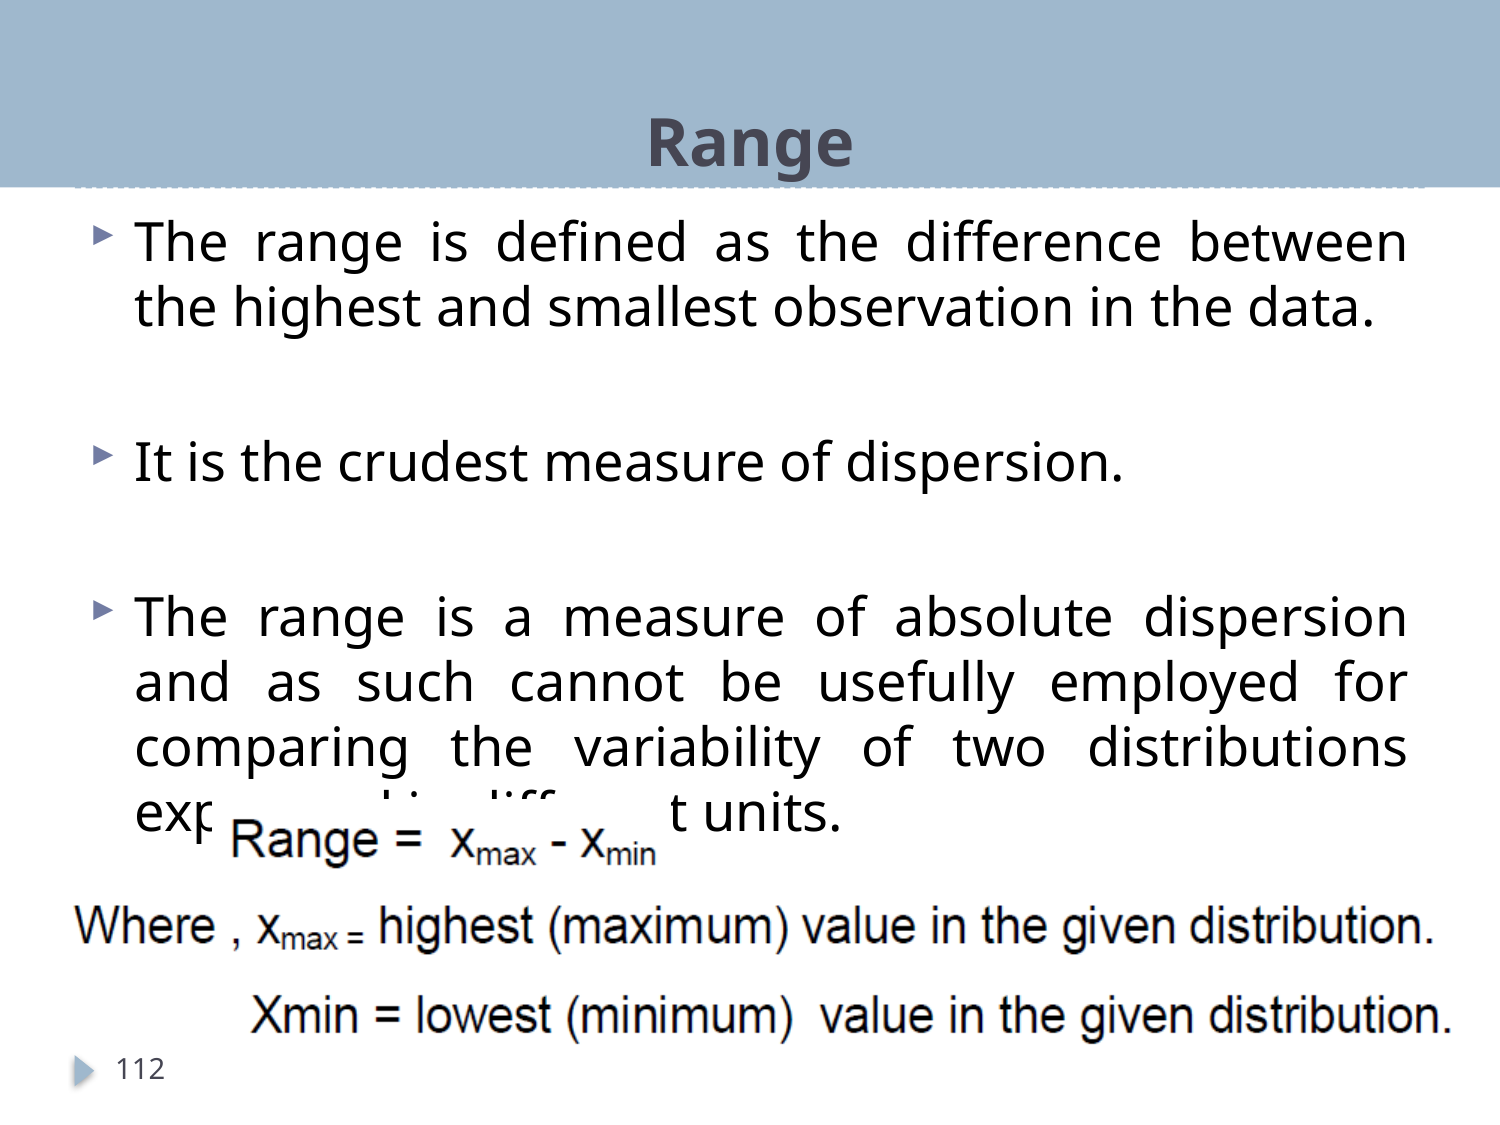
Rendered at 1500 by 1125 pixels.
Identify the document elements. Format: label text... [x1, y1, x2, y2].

list The range is defined as the difference between the highest and smallest observation in the data. It is the crudest measure of dispersion. The range is a measure of absolute dispersion and as such cannot be usefully employed for comparing the variability of two distributions expressed in different units. [75, 200, 1425, 800]
slide_number 112 [100, 1065, 426, 1103]
picture [62, 799, 1460, 1052]
title Range [0, 0, 1500, 188]
